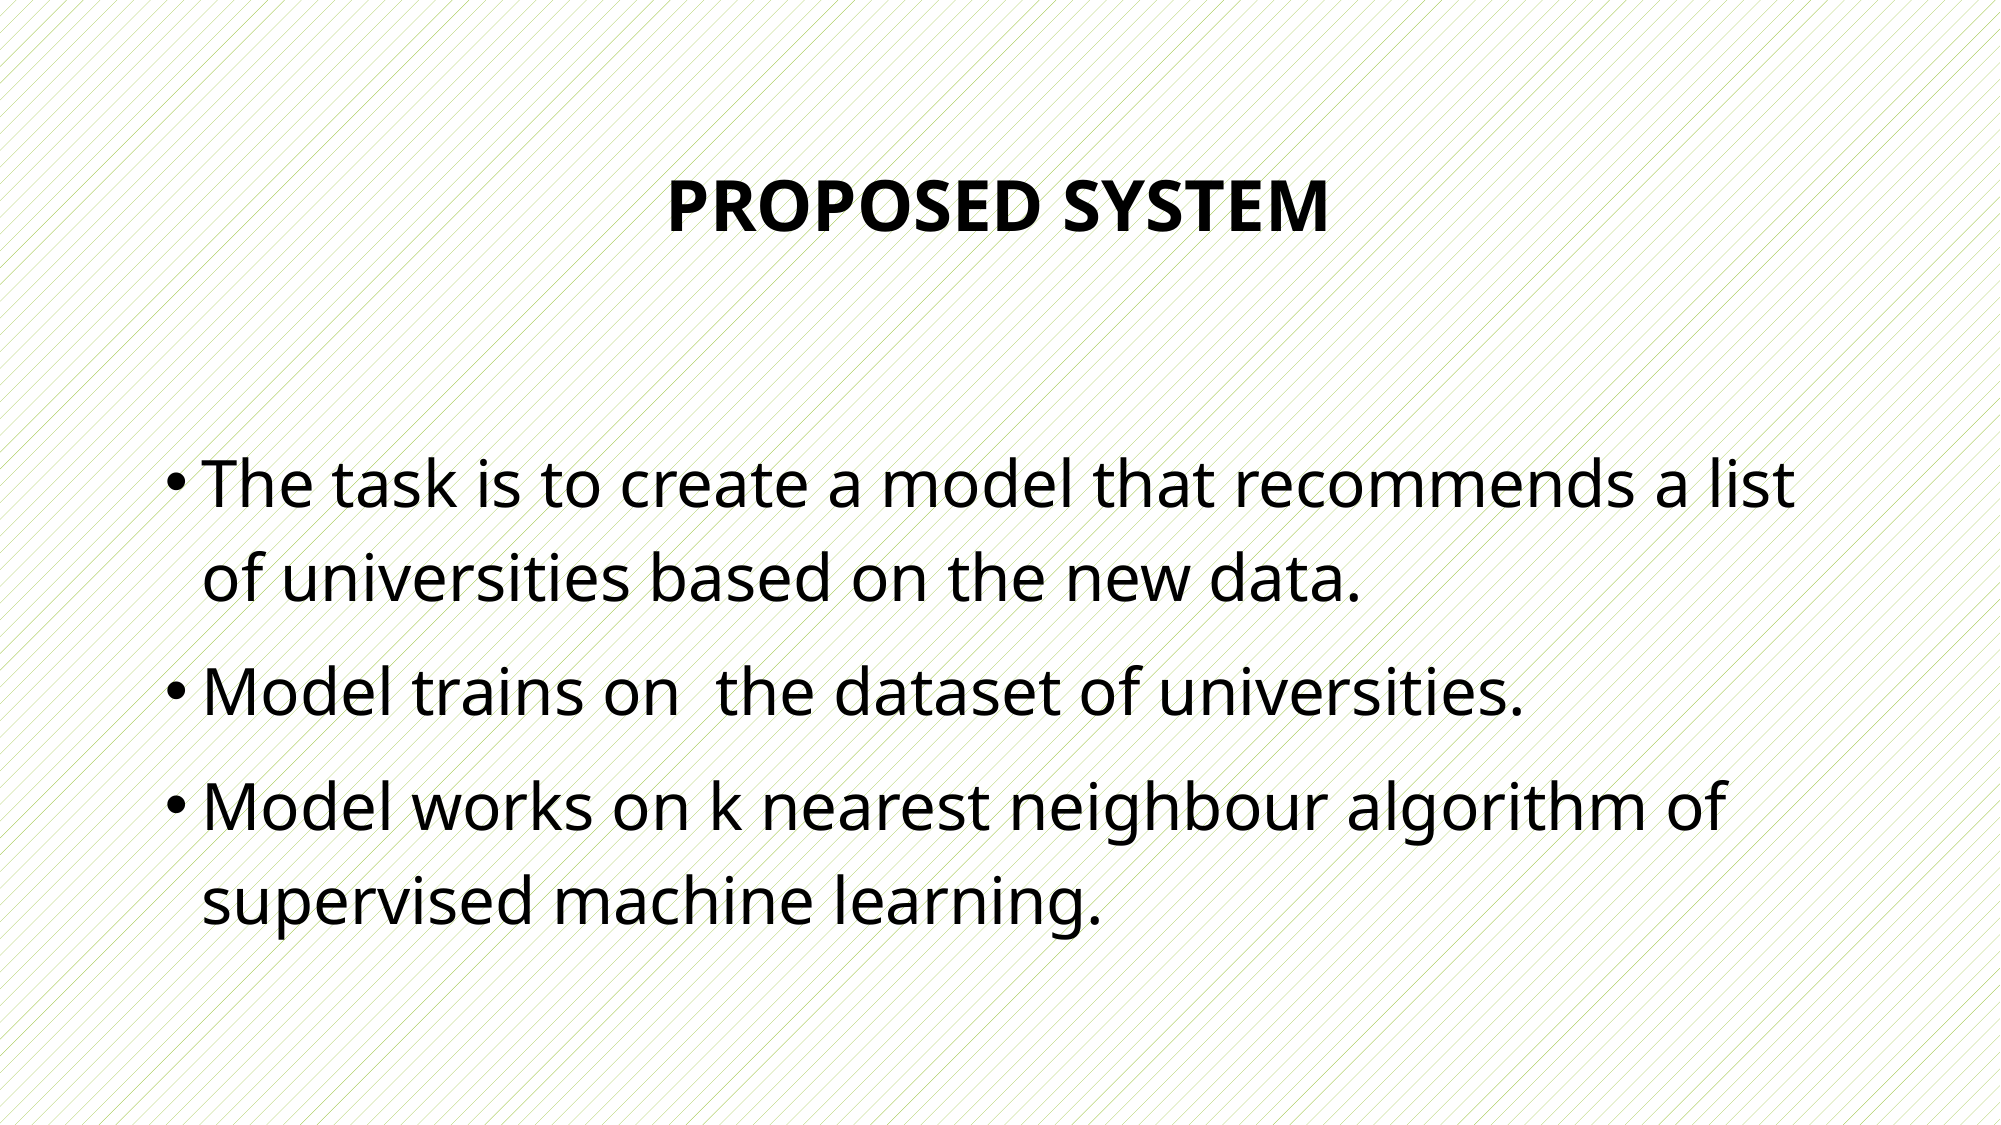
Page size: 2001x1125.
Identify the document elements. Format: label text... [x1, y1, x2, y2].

list The task is to create a model that recommends a list of universities based on the new data. Model trains on the dataset of universities. Model works on k nearest neighbour algorithm of supervised machine learning. [149, 418, 1849, 1025]
title Proposed System [149, 99, 1849, 318]
